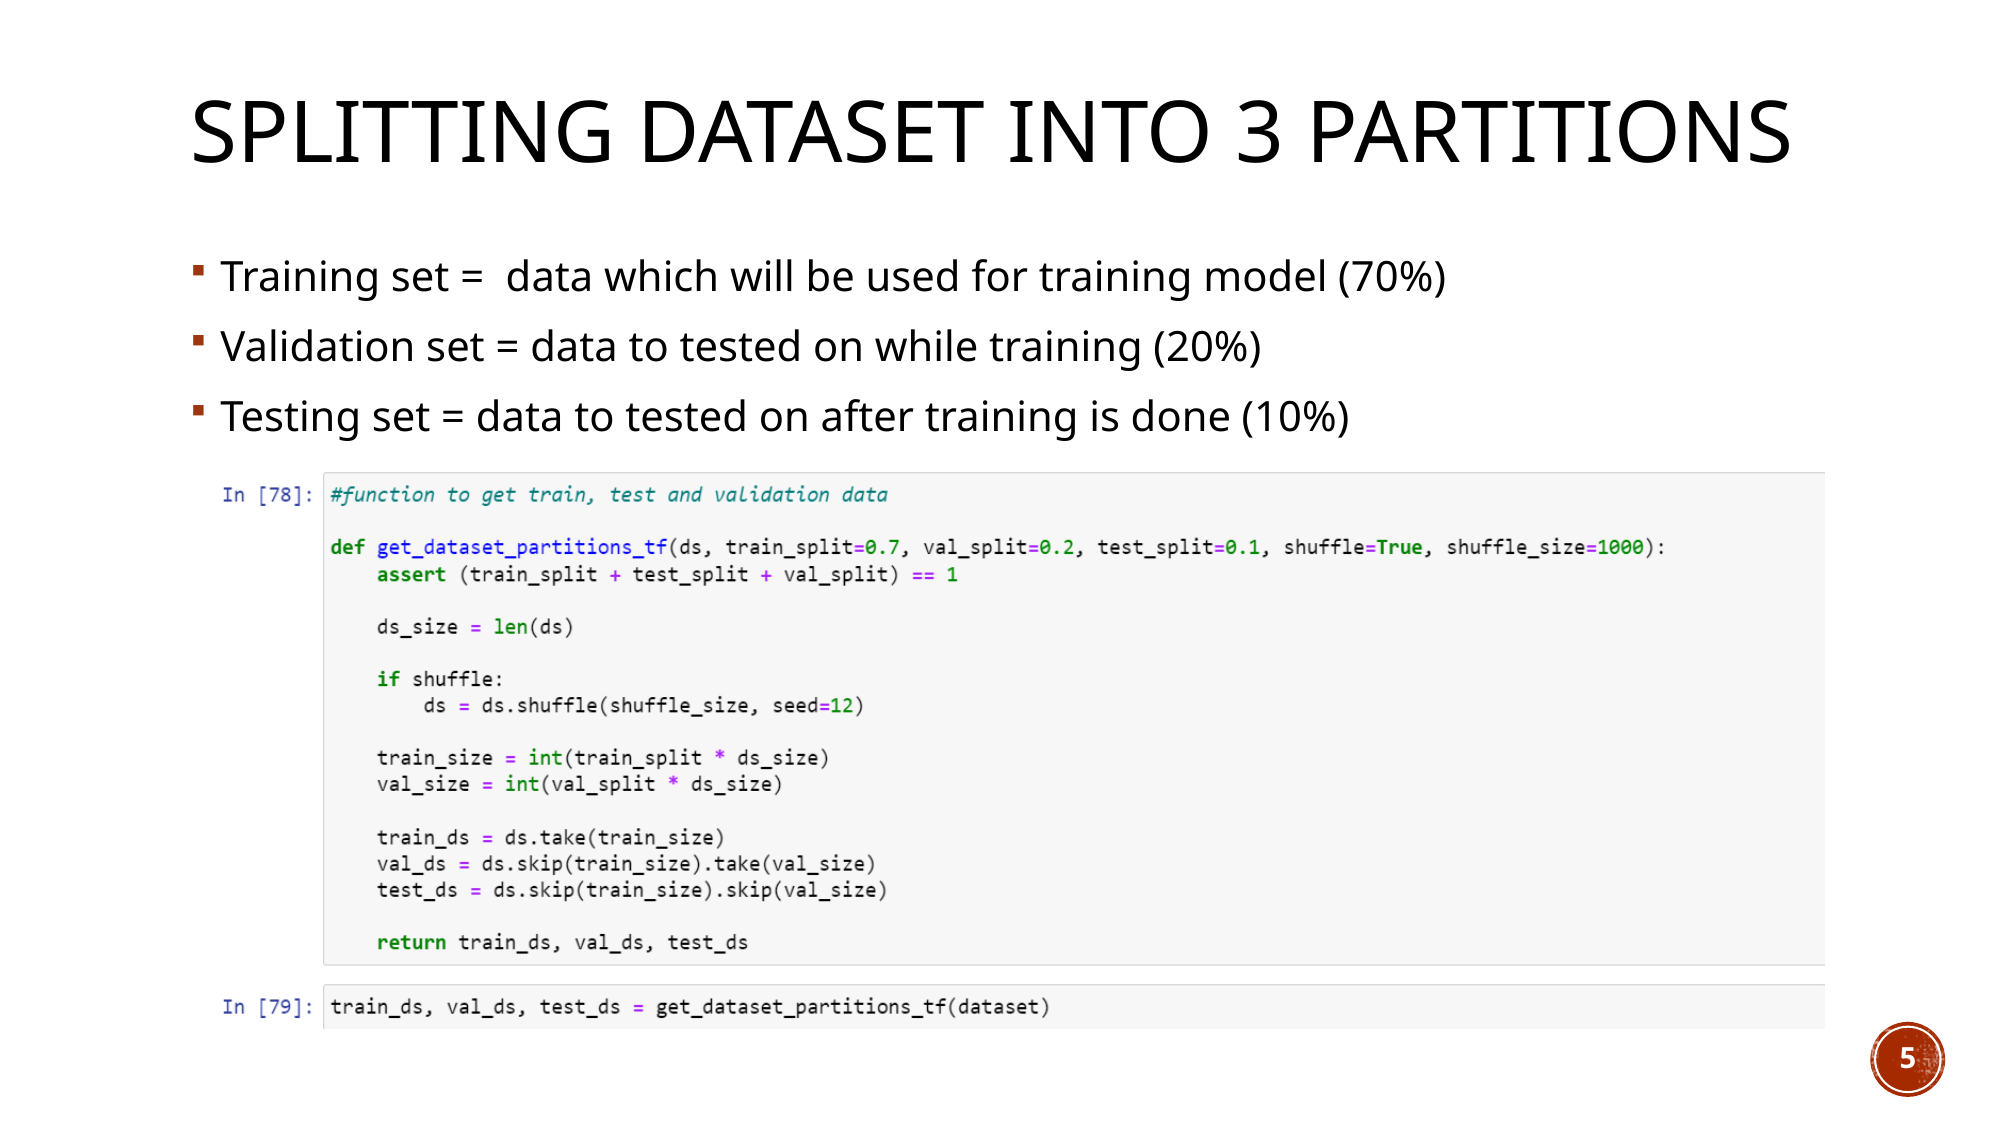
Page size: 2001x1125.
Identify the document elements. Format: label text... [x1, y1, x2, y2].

slide_number 5 [1855, 1028, 1961, 1089]
list Training set = data which will be used for training model (70%) Validation set = data to tested on while training (20%) Testing set = data to tested on after training is done (10%) [175, 247, 1826, 469]
picture [175, 470, 1825, 1029]
title Splitting dataset into 3 partitions [175, 79, 1826, 191]
